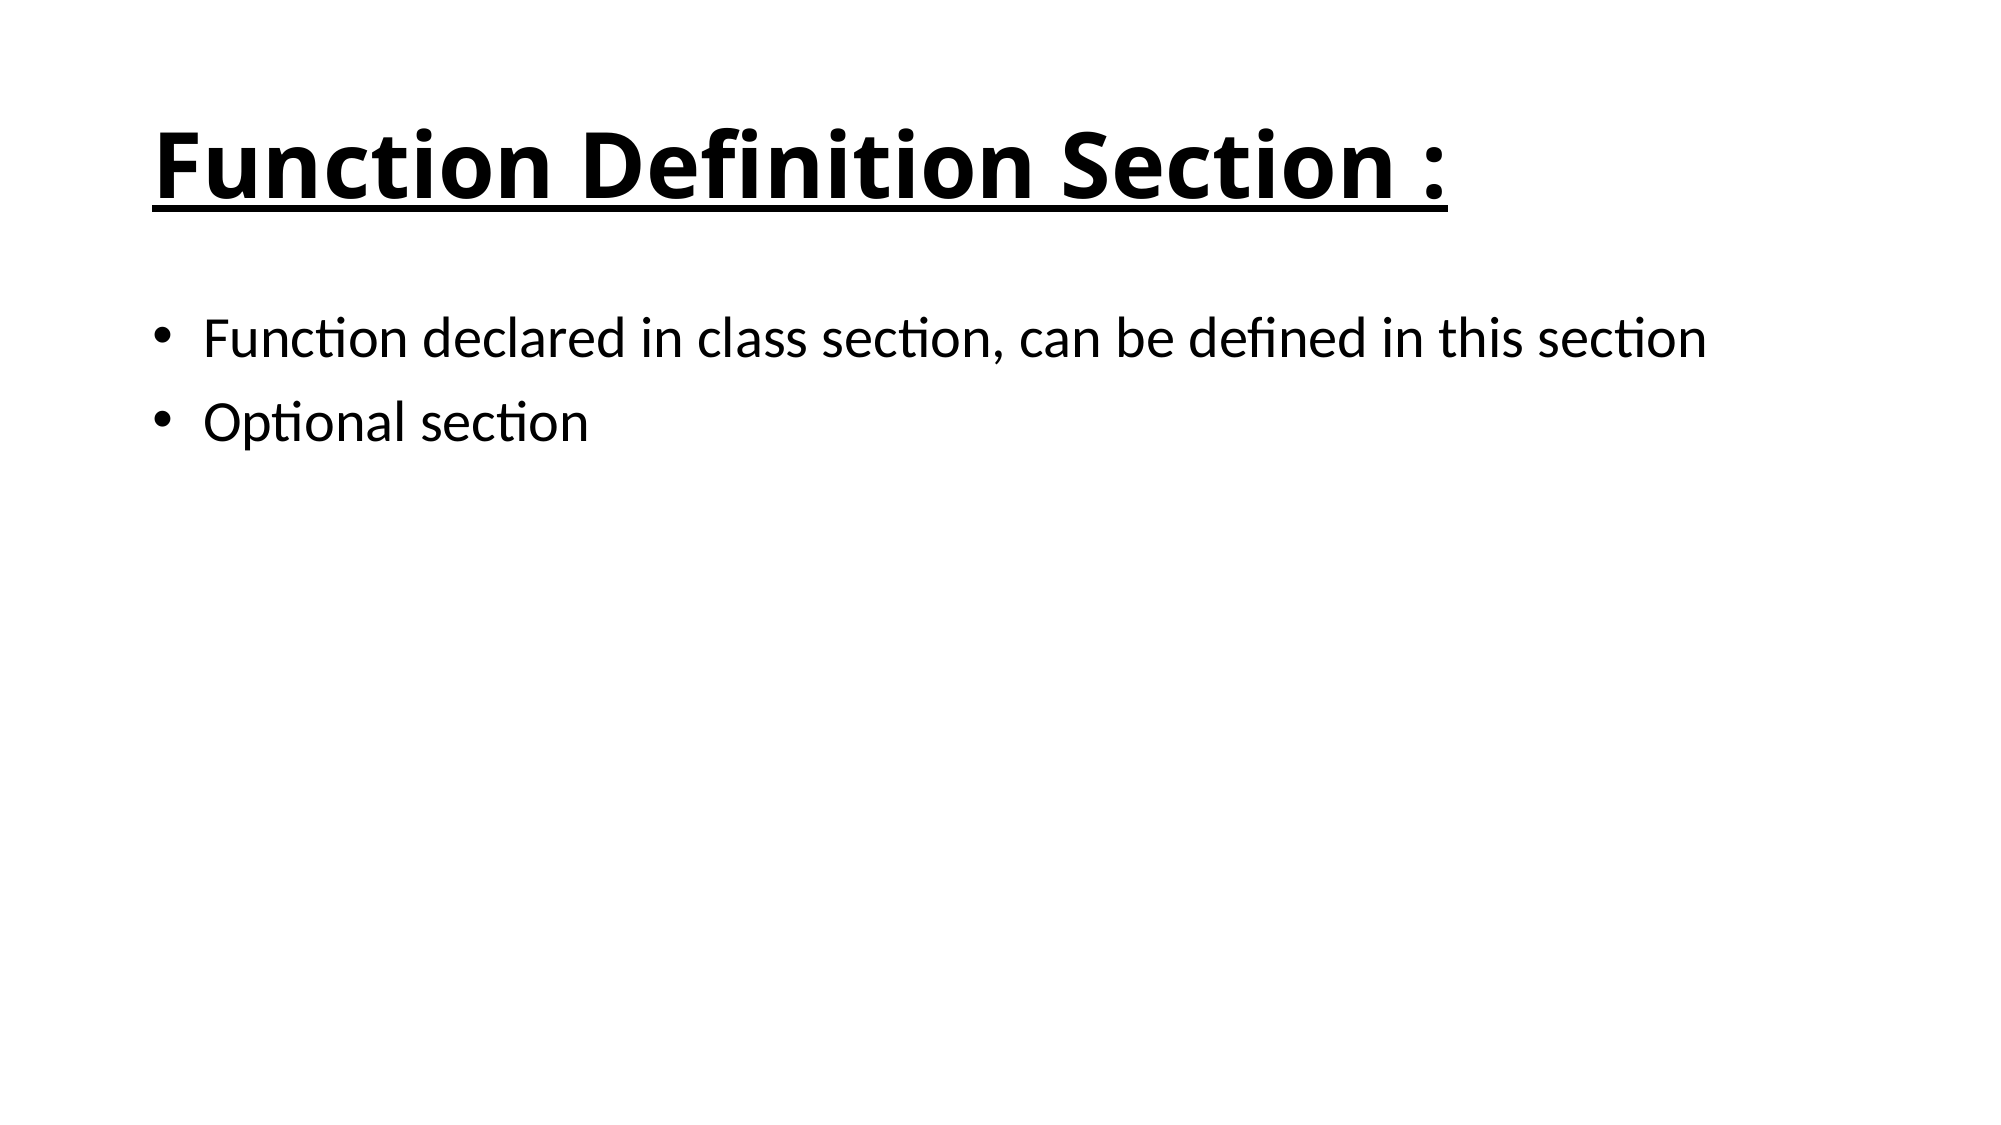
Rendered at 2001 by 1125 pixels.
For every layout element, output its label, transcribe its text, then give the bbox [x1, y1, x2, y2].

title Function Definition Section : [137, 59, 1863, 278]
list Function declared in class section, can be defined in this section Optional section [137, 299, 1863, 1014]
